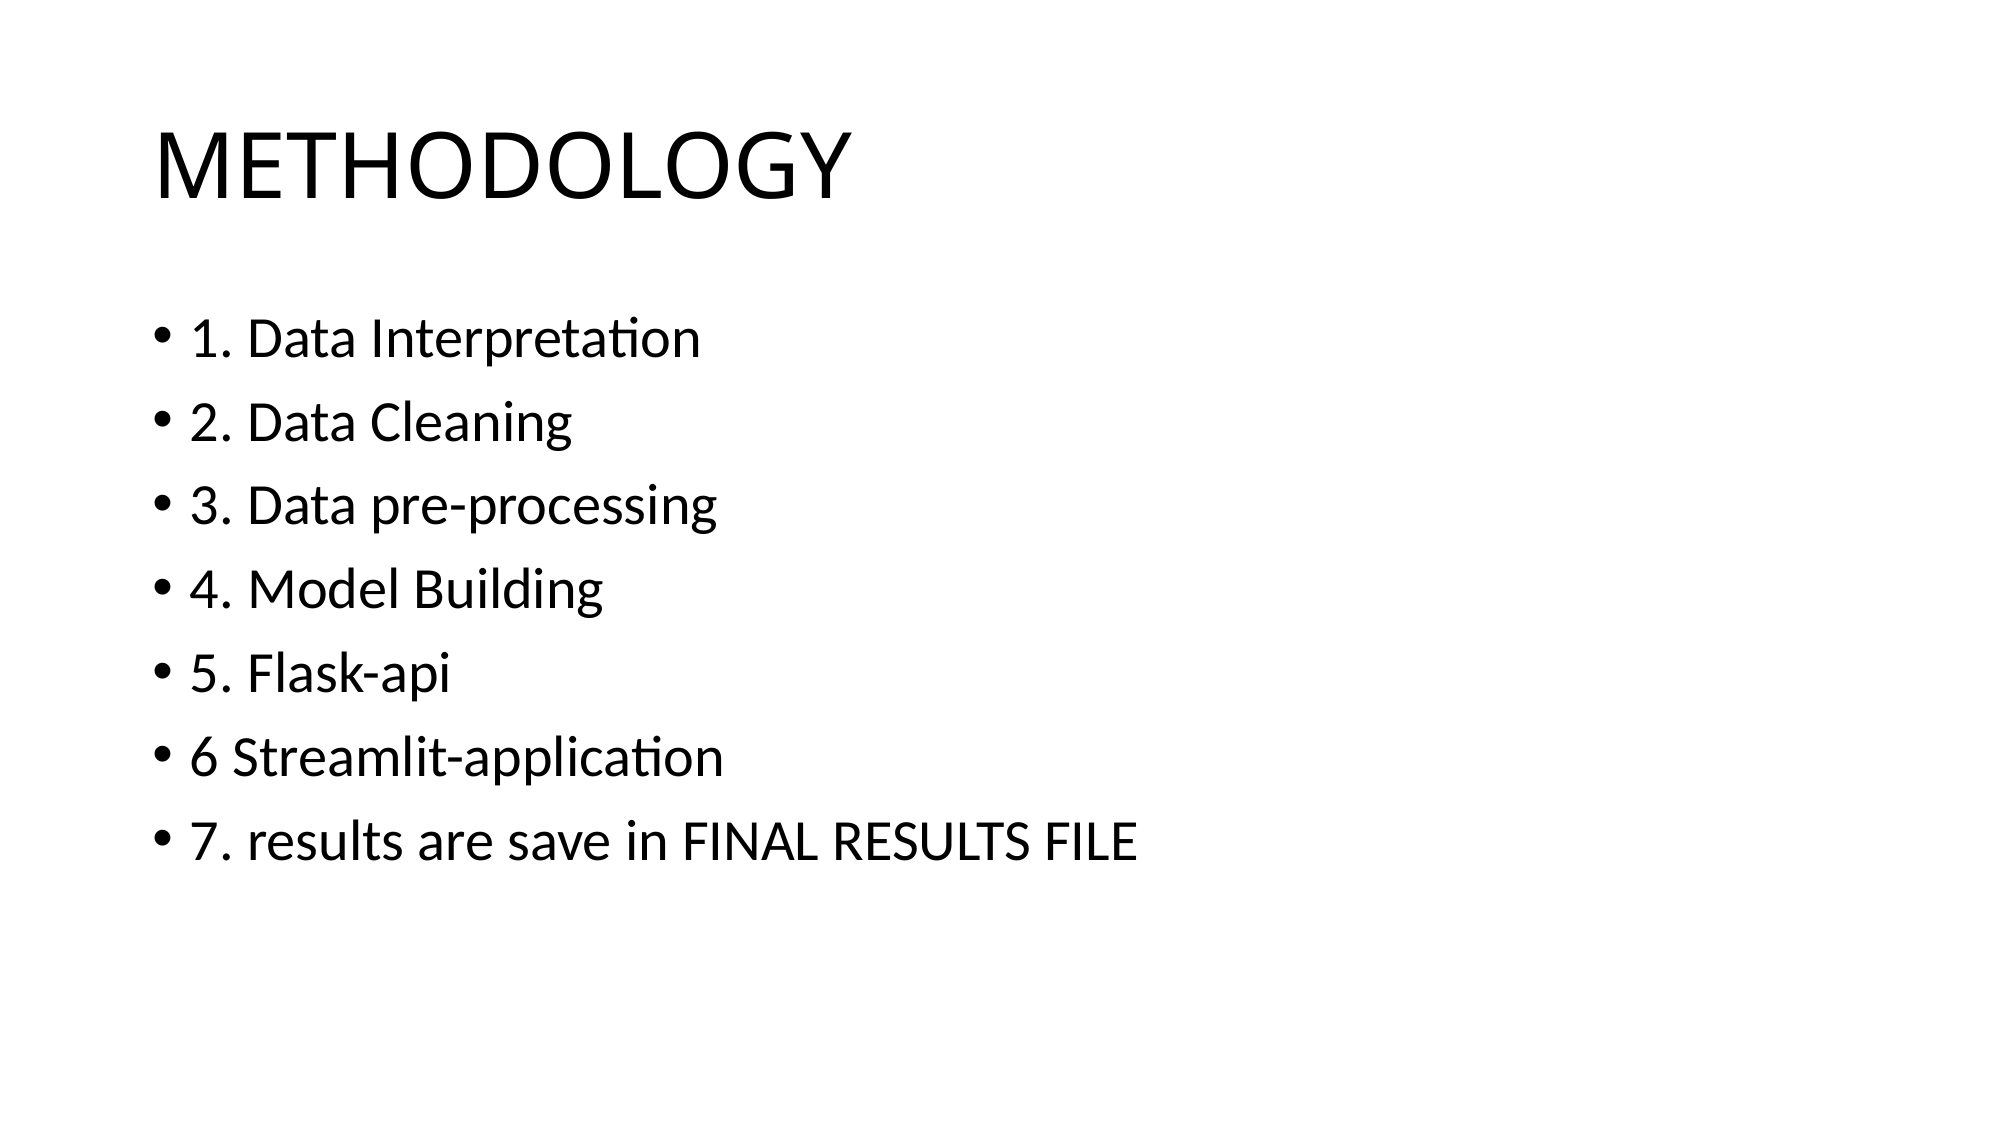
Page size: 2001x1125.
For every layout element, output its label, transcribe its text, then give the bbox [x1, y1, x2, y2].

list 1. Data Interpretation 2. Data Cleaning 3. Data pre-processing 4. Model Building 5. Flask-api 6 Streamlit-application 7. results are save in FINAL RESULTS FILE [137, 299, 1863, 1014]
title METHODOLOGY [137, 59, 1863, 278]
